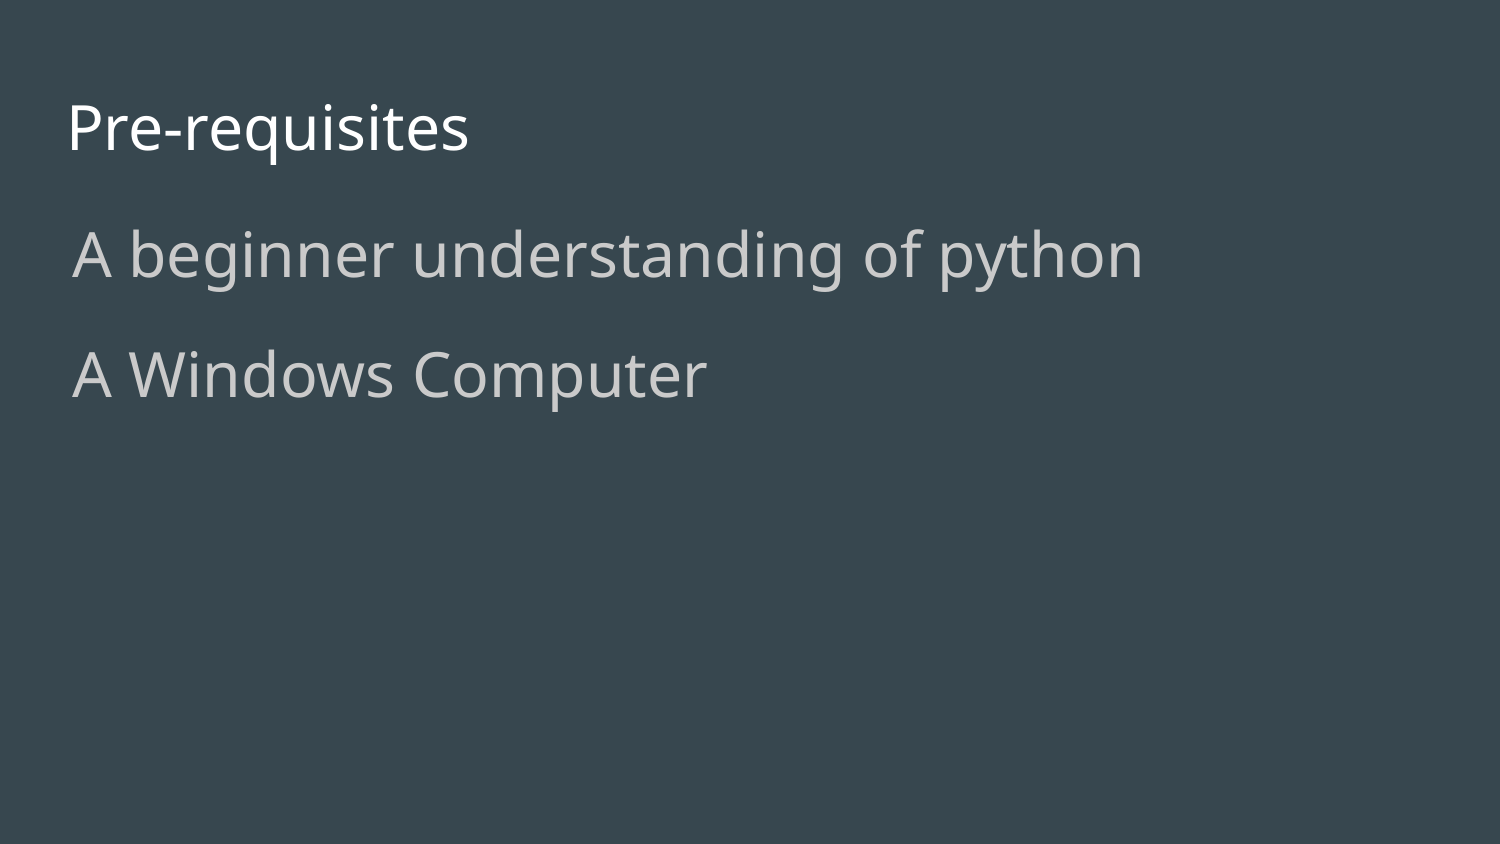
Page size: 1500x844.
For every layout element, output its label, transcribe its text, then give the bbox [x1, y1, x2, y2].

title Pre-requisites [51, 72, 1449, 167]
list A beginner understanding of python A Windows Computer [51, 189, 1449, 750]
